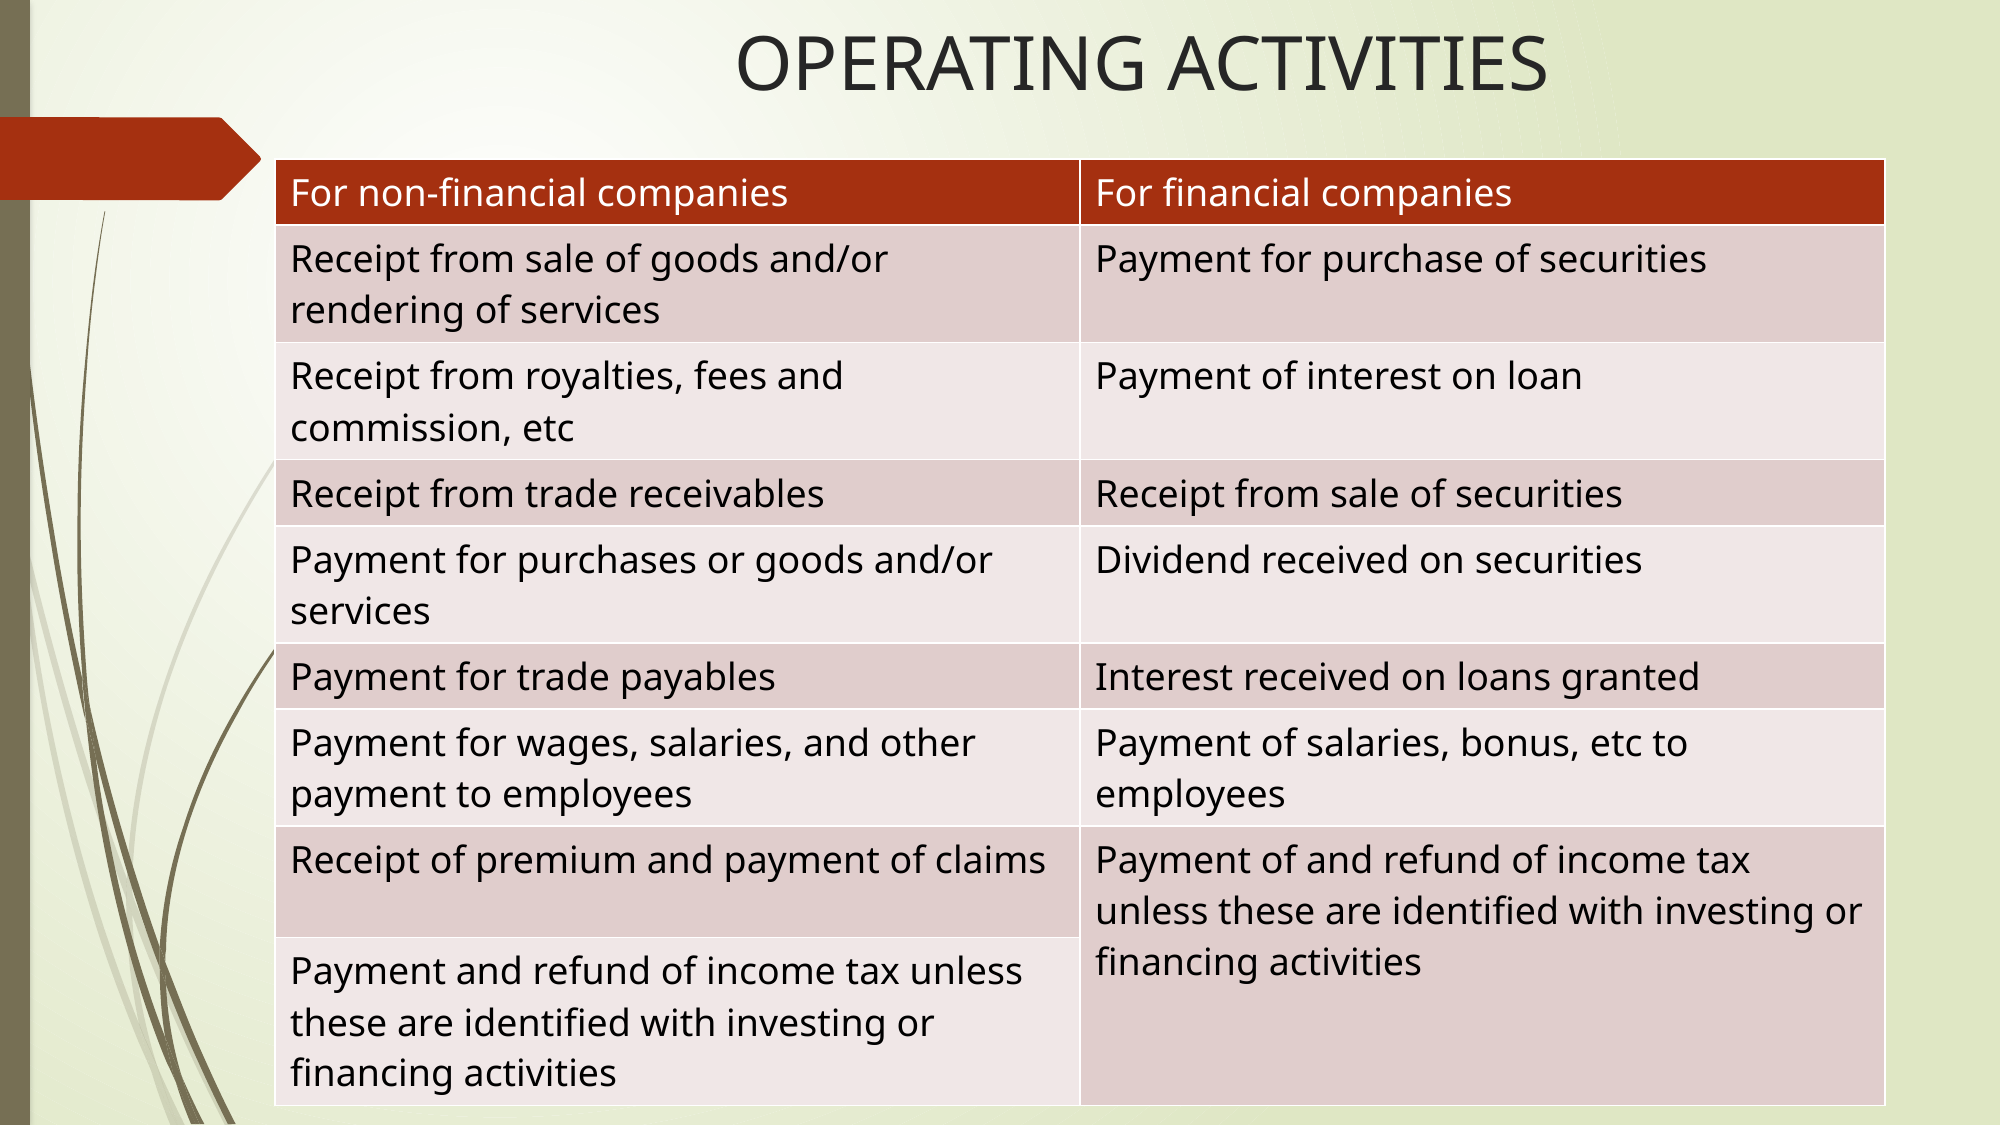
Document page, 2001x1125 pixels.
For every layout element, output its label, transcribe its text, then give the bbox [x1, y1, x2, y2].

table_cell Payment of salaries, bonus, etc to employees [1081, 710, 1884, 825]
table_cell Payment and refund of income tax unless these are identified with investing or financing activities [276, 938, 1079, 1105]
table_cell Payment for purchase of securities [1081, 226, 1884, 342]
title OPERATING ACTIVITIES [411, 7, 1874, 121]
table_cell Receipt from trade receivables [276, 460, 1079, 525]
table_cell Interest received on loans granted [1081, 644, 1884, 708]
table_cell Dividend received on securities [1081, 527, 1884, 642]
table_cell Payment for purchases or goods and/or services [276, 527, 1079, 642]
table_cell Payment for wages, salaries, and other payment to employees [276, 710, 1079, 825]
table_cell Receipt from royalties, fees and commission, etc [276, 343, 1079, 459]
table_header For non-financial companies [276, 160, 1079, 224]
table_cell Payment of and refund of income tax unless these are identified with investing or financing activities [1081, 827, 1884, 1105]
table_cell Receipt of premium and payment of claims [276, 827, 1079, 937]
table_cell Payment for trade payables [276, 644, 1079, 708]
table_header For financial companies [1081, 160, 1884, 224]
table_cell Payment of interest on loan [1081, 343, 1884, 459]
table_cell Receipt from sale of goods and/or rendering of services [276, 226, 1079, 342]
table_cell Receipt from sale of securities [1081, 460, 1884, 525]
